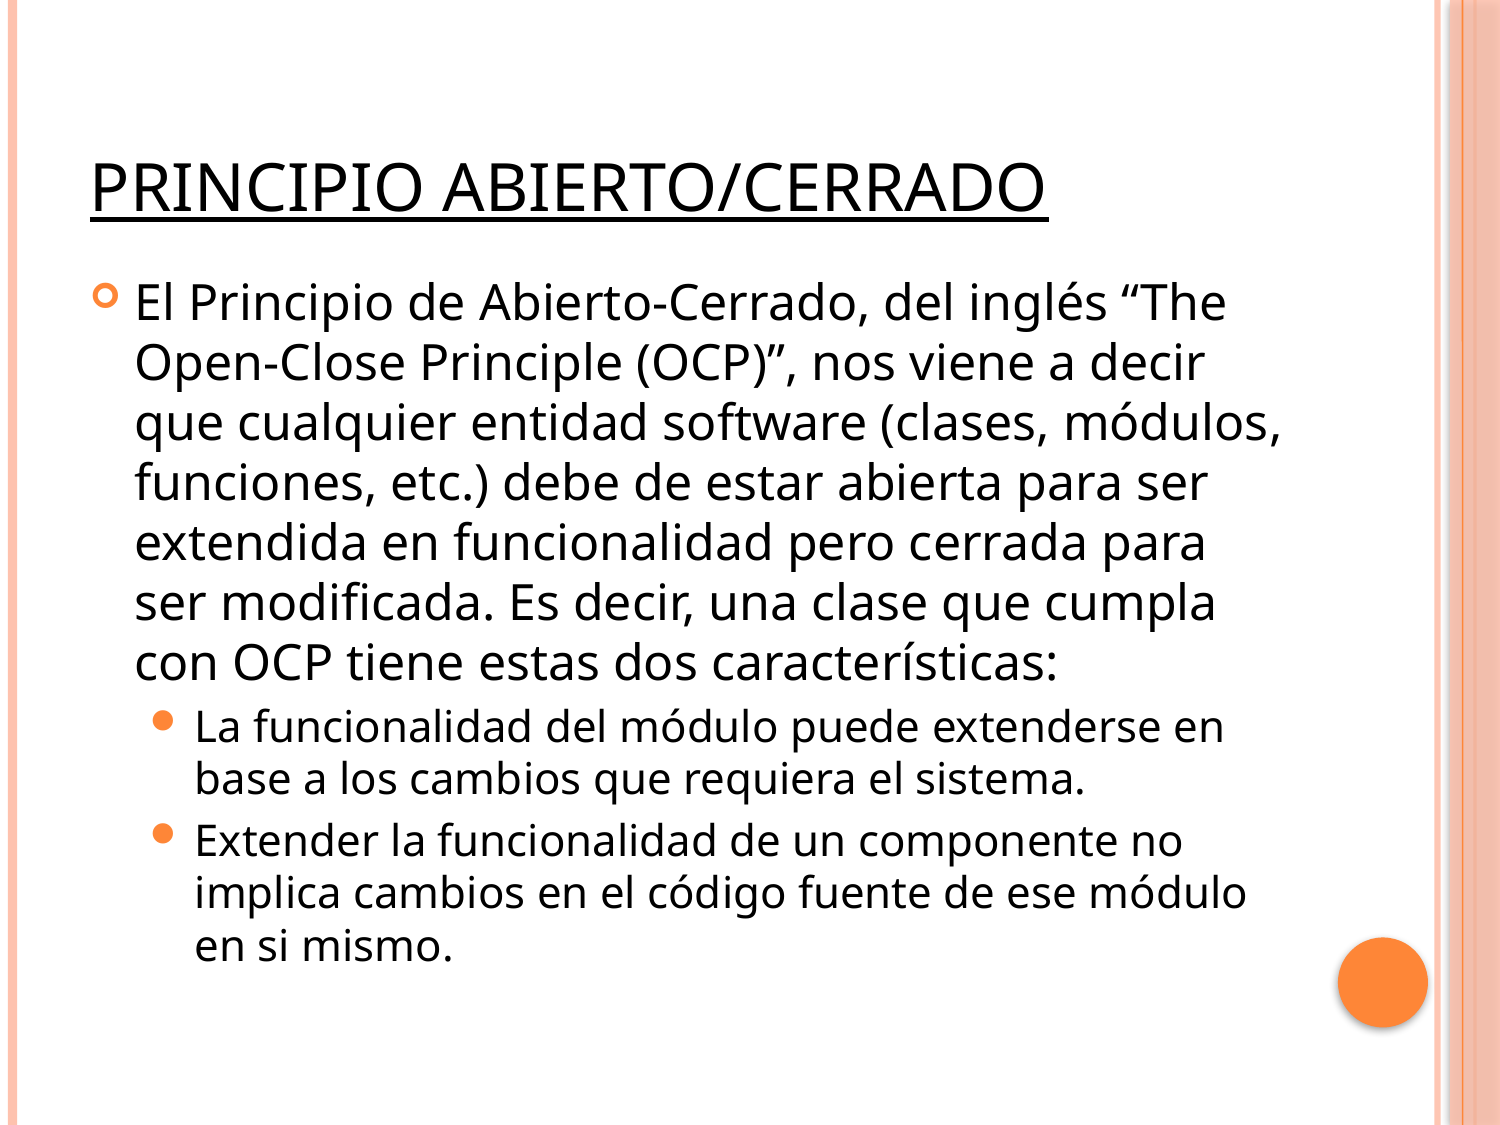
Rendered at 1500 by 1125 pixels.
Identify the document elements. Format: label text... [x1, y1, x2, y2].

list El Principio de Abierto-Cerrado, del inglés “The Open-Close Principle (OCP)”, nos viene a decir que cualquier entidad software (clases, módulos, funciones, etc.) debe de estar abierta para ser extendida en funcionalidad pero cerrada para ser modificada. Es decir, una clase que cumpla con OCP tiene estas dos características: La funcionalidad del módulo puede extenderse en base a los cambios que requiera el sistema. Extender la funcionalidad de un componente no implica cambios en el código fuente de ese módulo en si mismo. [75, 262, 1300, 1062]
title Principio Abierto/Cerrado [75, 45, 1300, 233]
